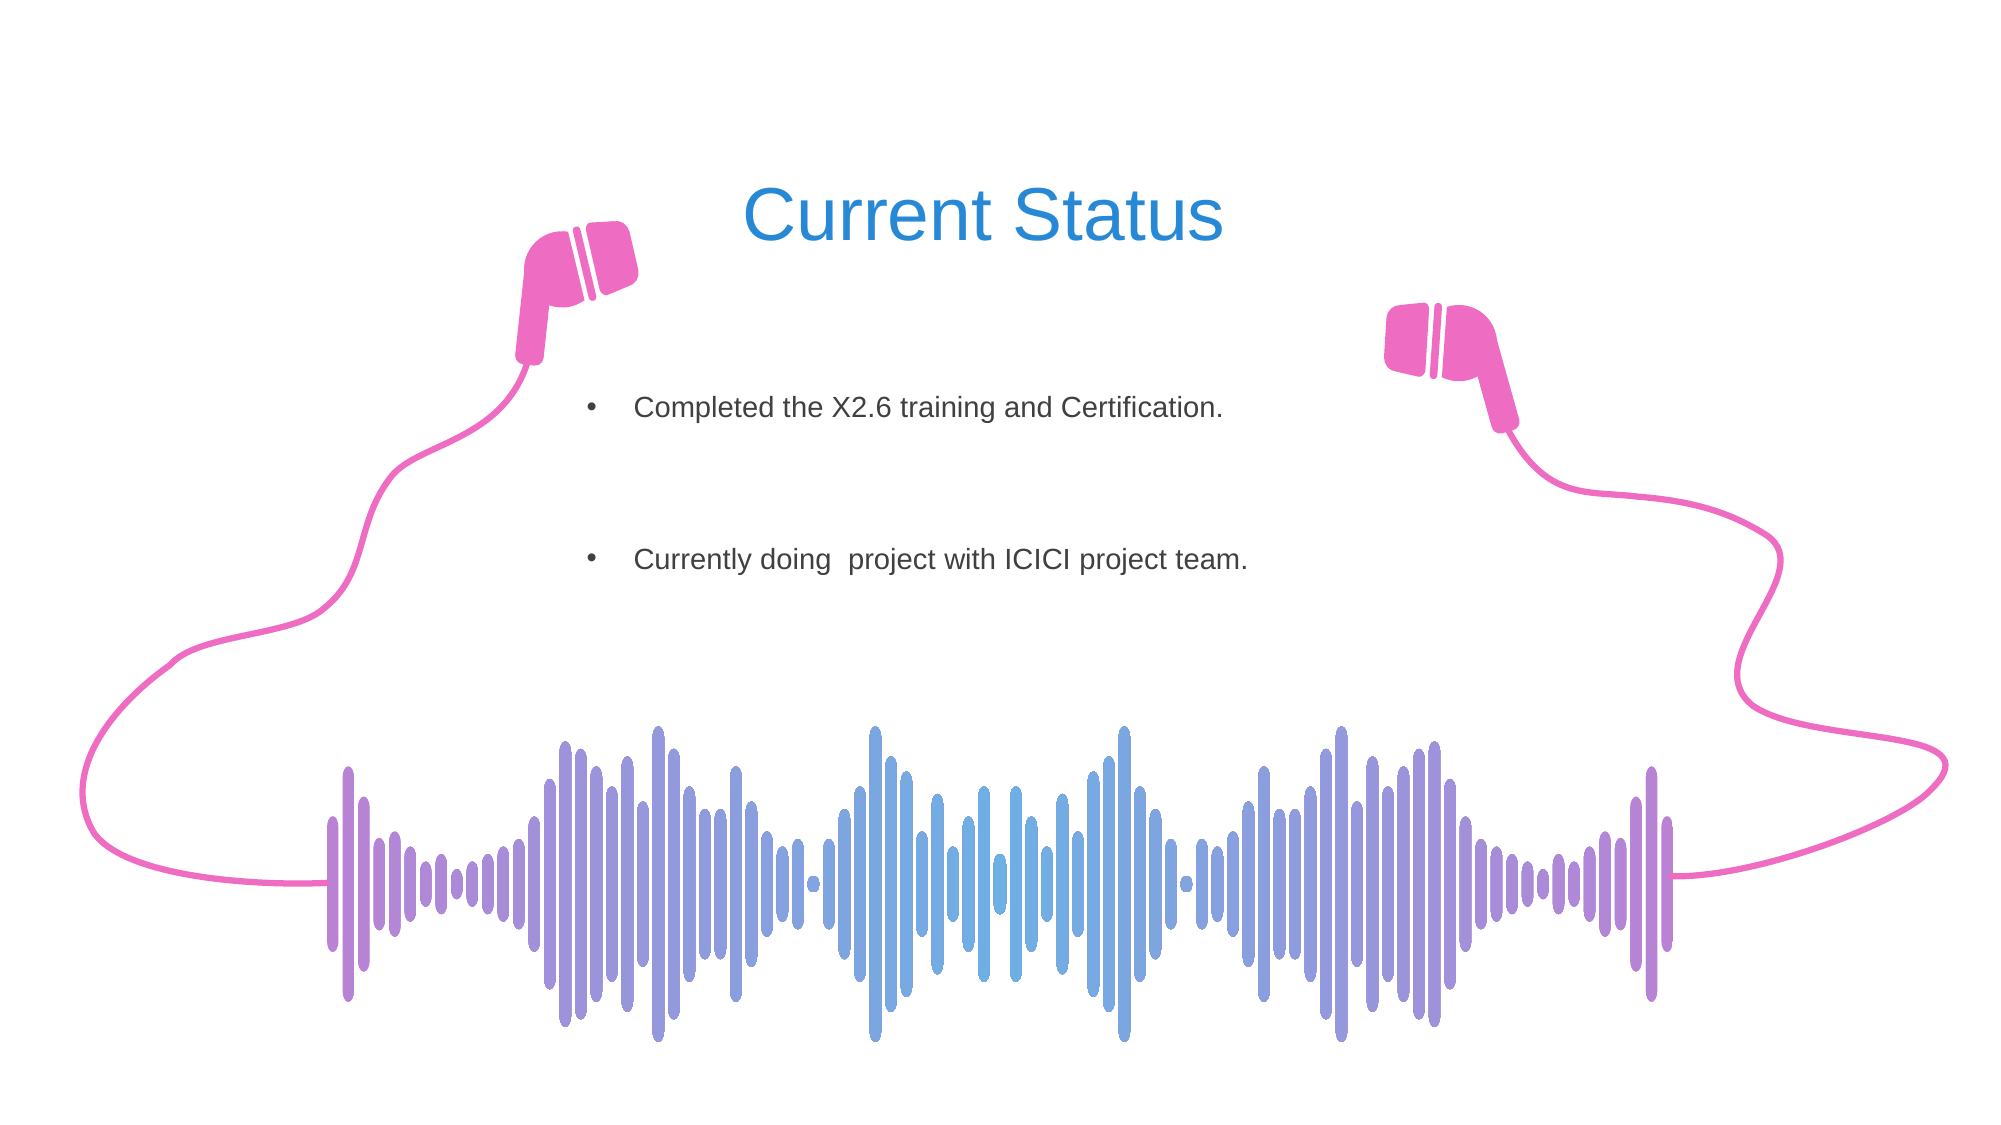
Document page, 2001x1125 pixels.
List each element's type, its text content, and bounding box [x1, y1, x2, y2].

text_box Completed the X2.6 training and Certification. [571, 380, 1407, 431]
text_box Current Status [696, 158, 1241, 264]
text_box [516, 201, 617, 377]
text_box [327, 726, 1673, 1042]
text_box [1407, 277, 1509, 451]
text_box [81, 377, 523, 885]
text_box [1509, 432, 1947, 878]
text_box Currently doing project with ICICI project team. [571, 532, 1572, 583]
